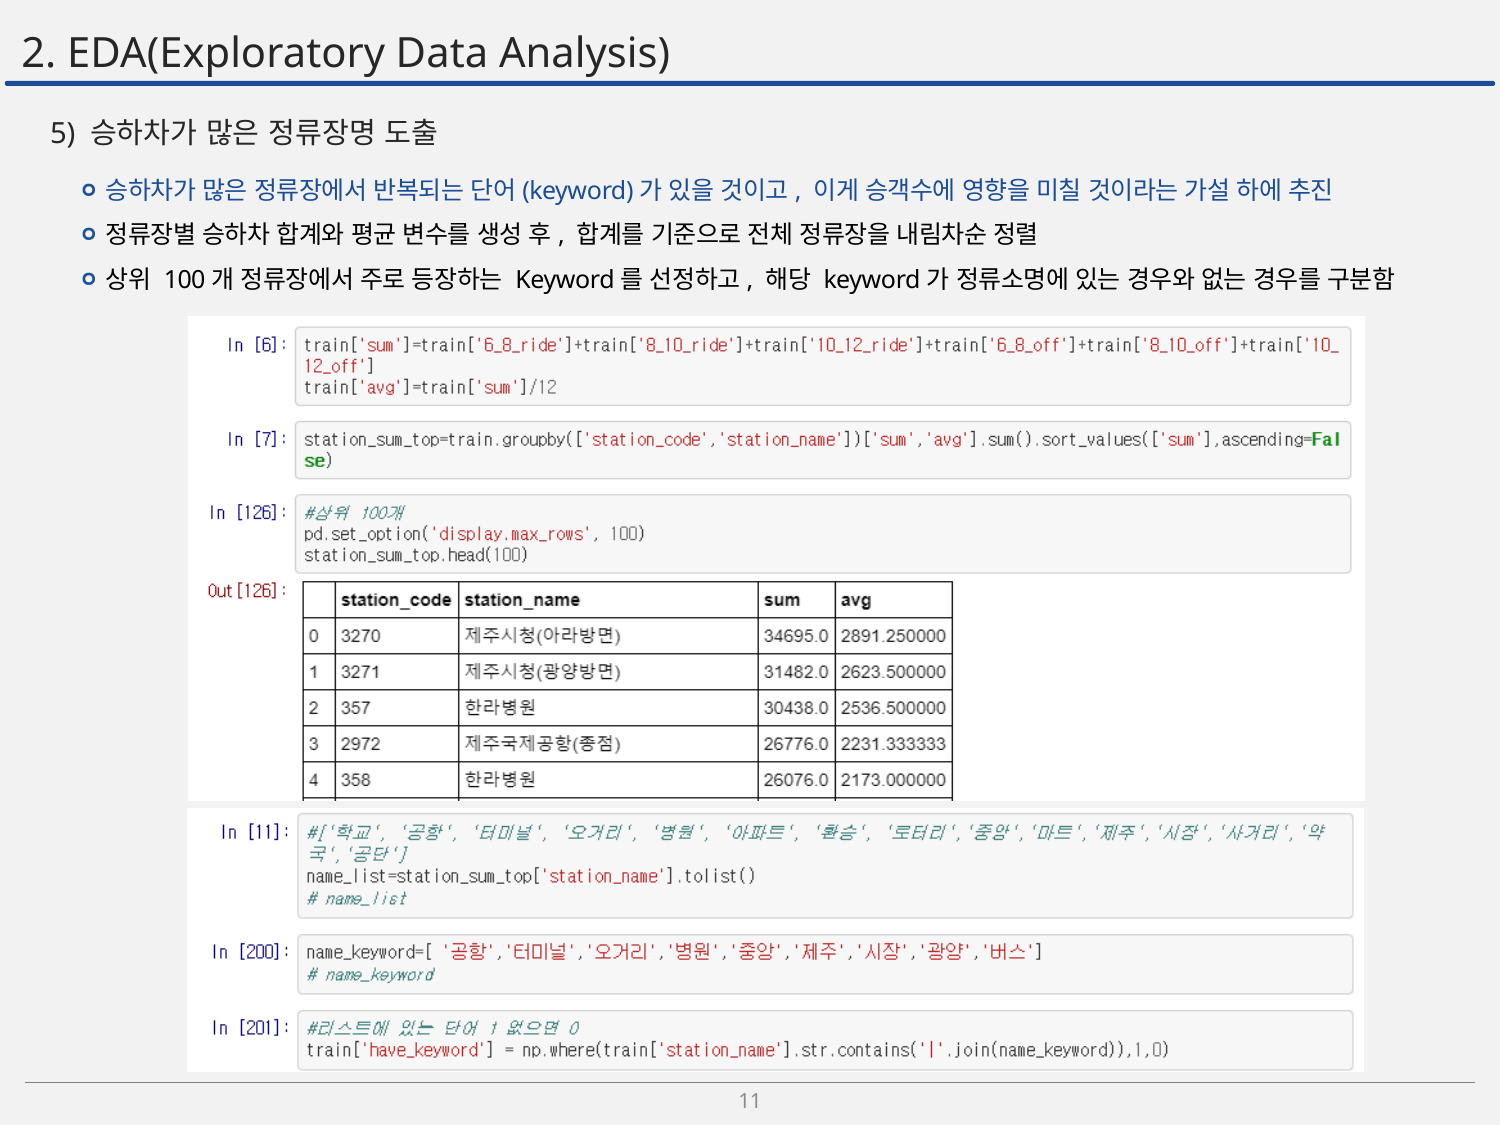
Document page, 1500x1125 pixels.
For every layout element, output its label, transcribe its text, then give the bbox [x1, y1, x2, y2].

text_box 승하차가 많은 정류장에서 반복되는 단어(keyword)가 있을 것이고, 이게 승객수에 영향을 미칠 것이라는 가설 하에 추진 정류장별 승하차 합계와 평균 변수를 생성 후, 합계를 기준으로 전체 정류장을 내림차순 정렬 상위 100개 정류장에서 주로 등장하는 Keyword를 선정하고, 해당 keyword가 정류소명에 있는 경우와 없는 경우를 구분함 [81, 164, 1445, 235]
picture [187, 316, 1366, 801]
picture [187, 808, 1364, 1072]
picture [81, 271, 96, 286]
slide_number 11 [581, 1072, 919, 1125]
picture [81, 182, 96, 197]
picture [81, 226, 96, 241]
text_box 5) 승하차가 많은 정류장명 도출 [35, 105, 1329, 163]
title 2. EDA(Exploratory Data Analysis) [6, 25, 1301, 83]
